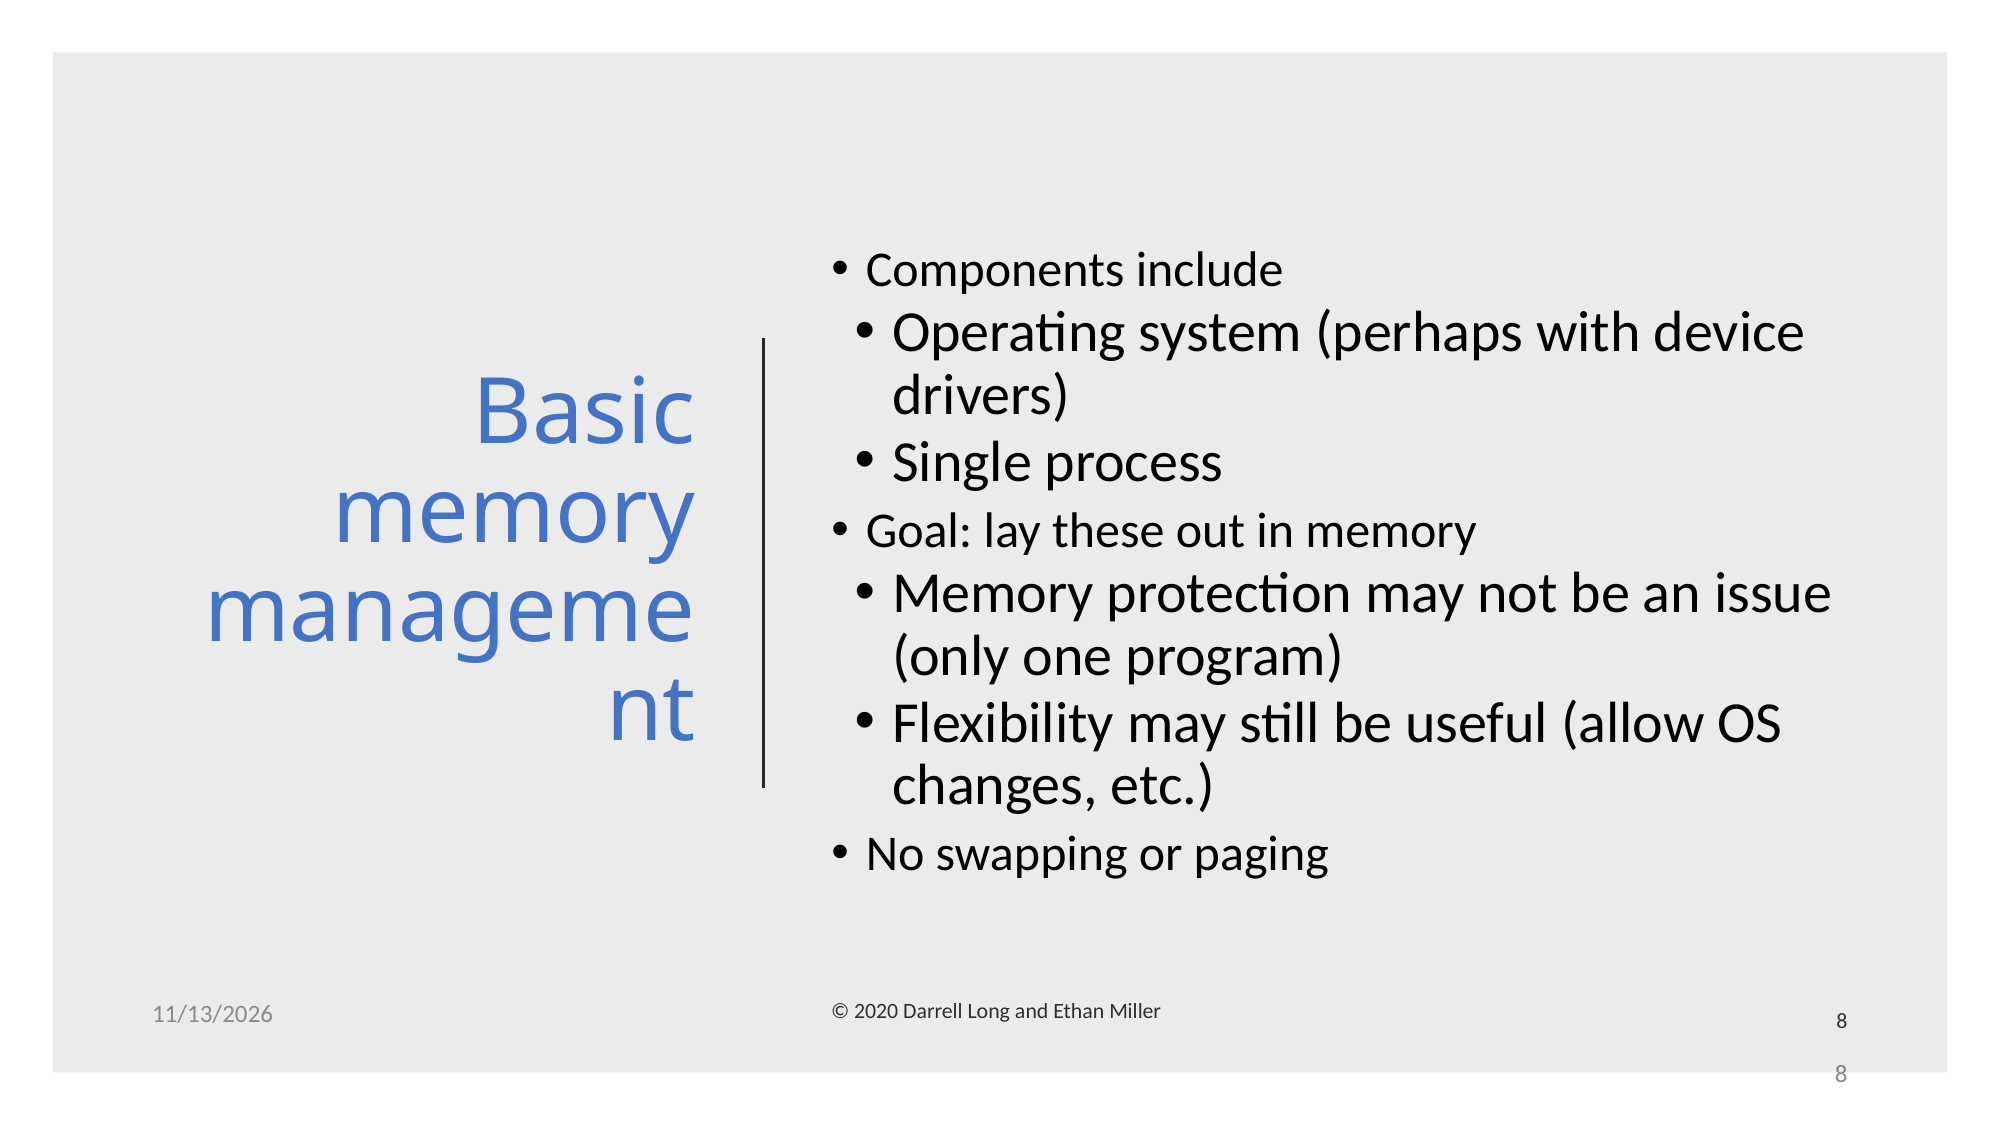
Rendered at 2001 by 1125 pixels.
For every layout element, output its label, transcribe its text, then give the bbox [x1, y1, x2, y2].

slide_number 8 [1412, 1042, 1863, 1103]
list Components include Operating system (perhaps with device drivers) Single process Goal: lay these out in memory Memory protection may not be an issue (only one program) Flexibility may still be useful (allow OS changes, etc.) No swapping or paging [816, 158, 1863, 967]
title Basic memory management [137, 158, 711, 967]
text_box 2/15/23 [137, 989, 342, 1050]
text_box [52, 51, 1948, 1073]
text_box 8 [1734, 989, 1863, 1042]
text_box © 2020 Darrell Long and Ethan Miller [816, 989, 1680, 1050]
